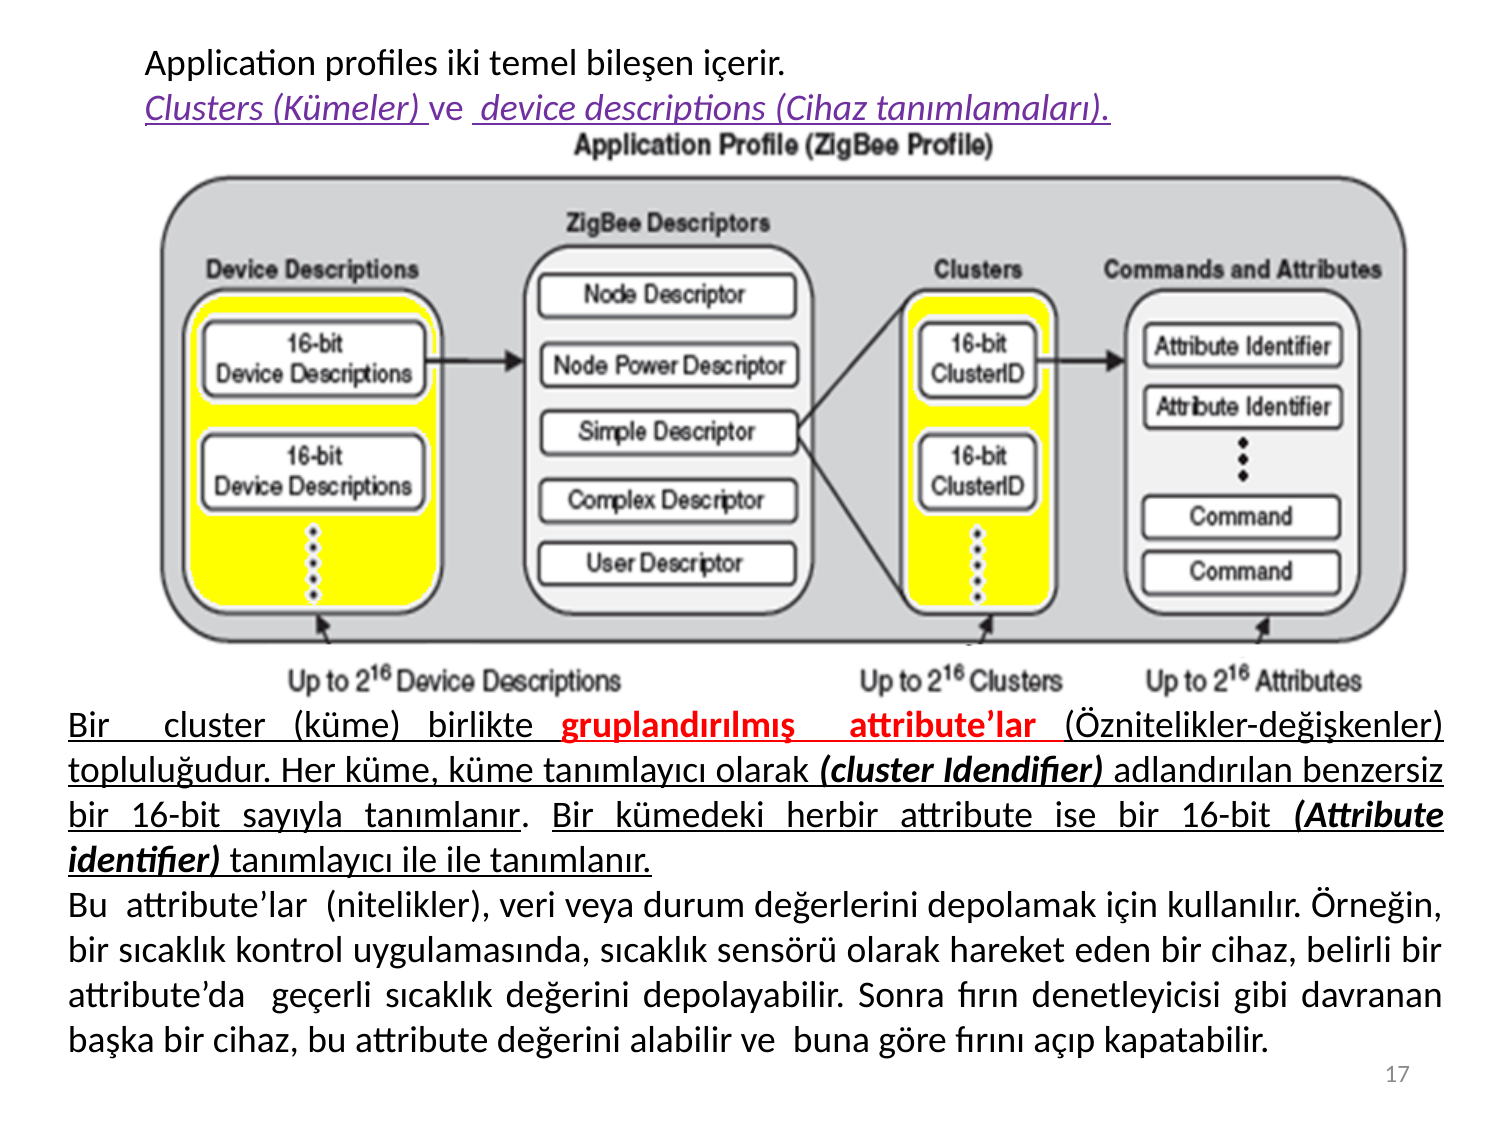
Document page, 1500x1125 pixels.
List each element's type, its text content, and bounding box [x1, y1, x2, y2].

slide_number 17 [1074, 1042, 1425, 1103]
text_box Bir cluster (küme) birlikte gruplandırılmış attribute’lar (Öznitelikler-değişkenler) topluluğudur. Her küme, küme tanımlayıcı olarak (cluster Idendifier) adlandırılan benzersiz bir 16-bit sayıyla tanımlanır. Bir kümedeki herbir attribute ise bir 16-bit (Attribute identifier) tanımlayıcı ile ile tanımlanır. Bu attribute’lar (nitelikler), veri veya durum değerlerini depolamak için kullanılır. Örneğin, bir sıcaklık kontrol uygulamasında, sıcaklık sensörü olarak hareket eden bir cihaz, belirli bir attribute’da geçerli sıcaklık değerini depolayabilir. Sonra fırın denetleyicisi gibi davranan başka bir cihaz, bu attribute değerini alabilir ve buna göre fırını açıp kapatabilir. [53, 692, 1459, 1068]
picture [147, 125, 1409, 704]
text_box Application profiles iki temel bileşen içerir. Clusters (Kümeler) ve device descriptions (Cihaz tanımlamaları). [129, 30, 1500, 181]
